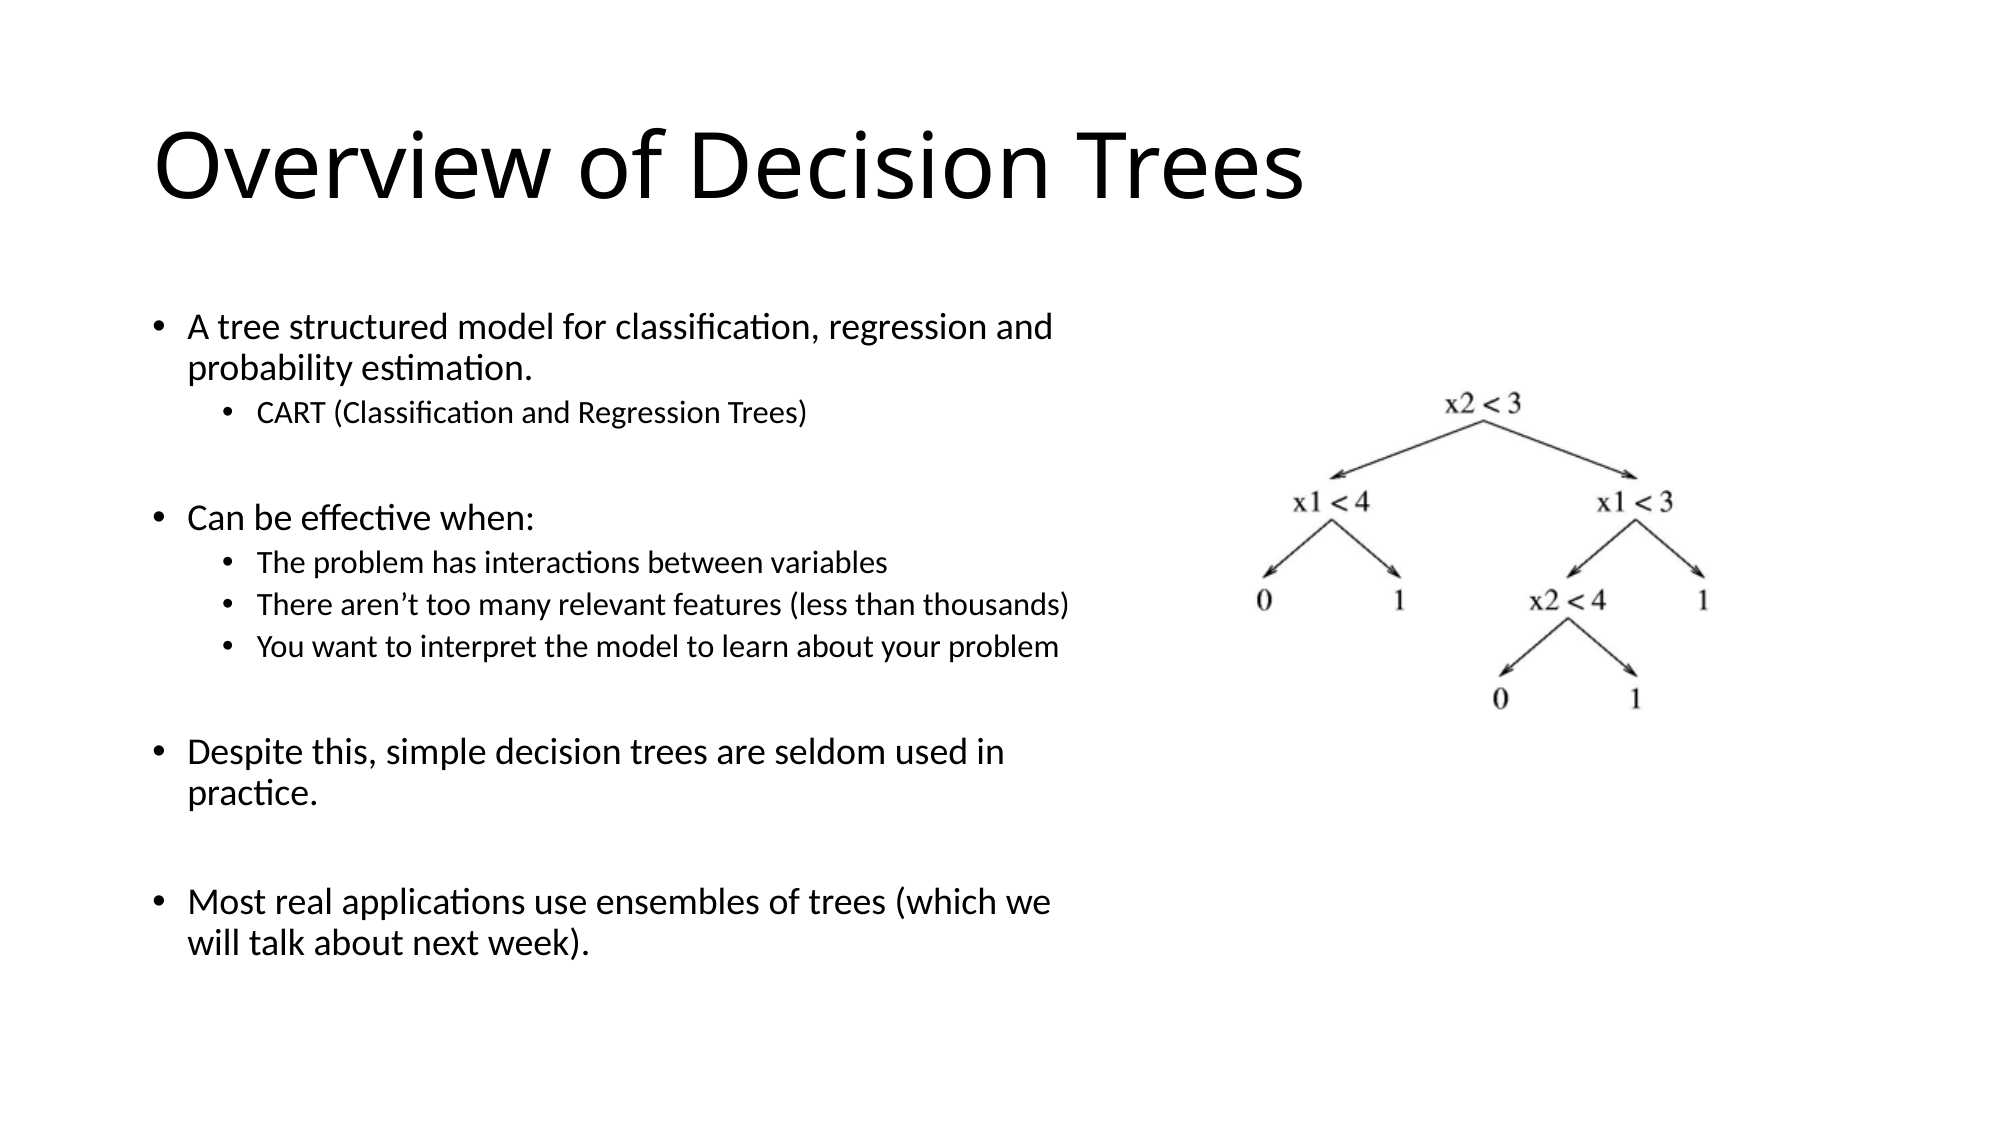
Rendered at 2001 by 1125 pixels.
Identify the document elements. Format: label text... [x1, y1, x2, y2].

list A tree structured model for classification, regression and probability estimation. CART (Classification and Regression Trees) Can be effective when: The problem has interactions between variables There aren’t too many relevant features (less than thousands) You want to interpret the model to learn about your problem Despite this, simple decision trees are seldom used in practice. Most real applications use ensembles of trees (which we will talk about next week). [137, 299, 1095, 1014]
picture [1170, 362, 1780, 763]
title Overview of Decision Trees [137, 59, 1863, 278]
